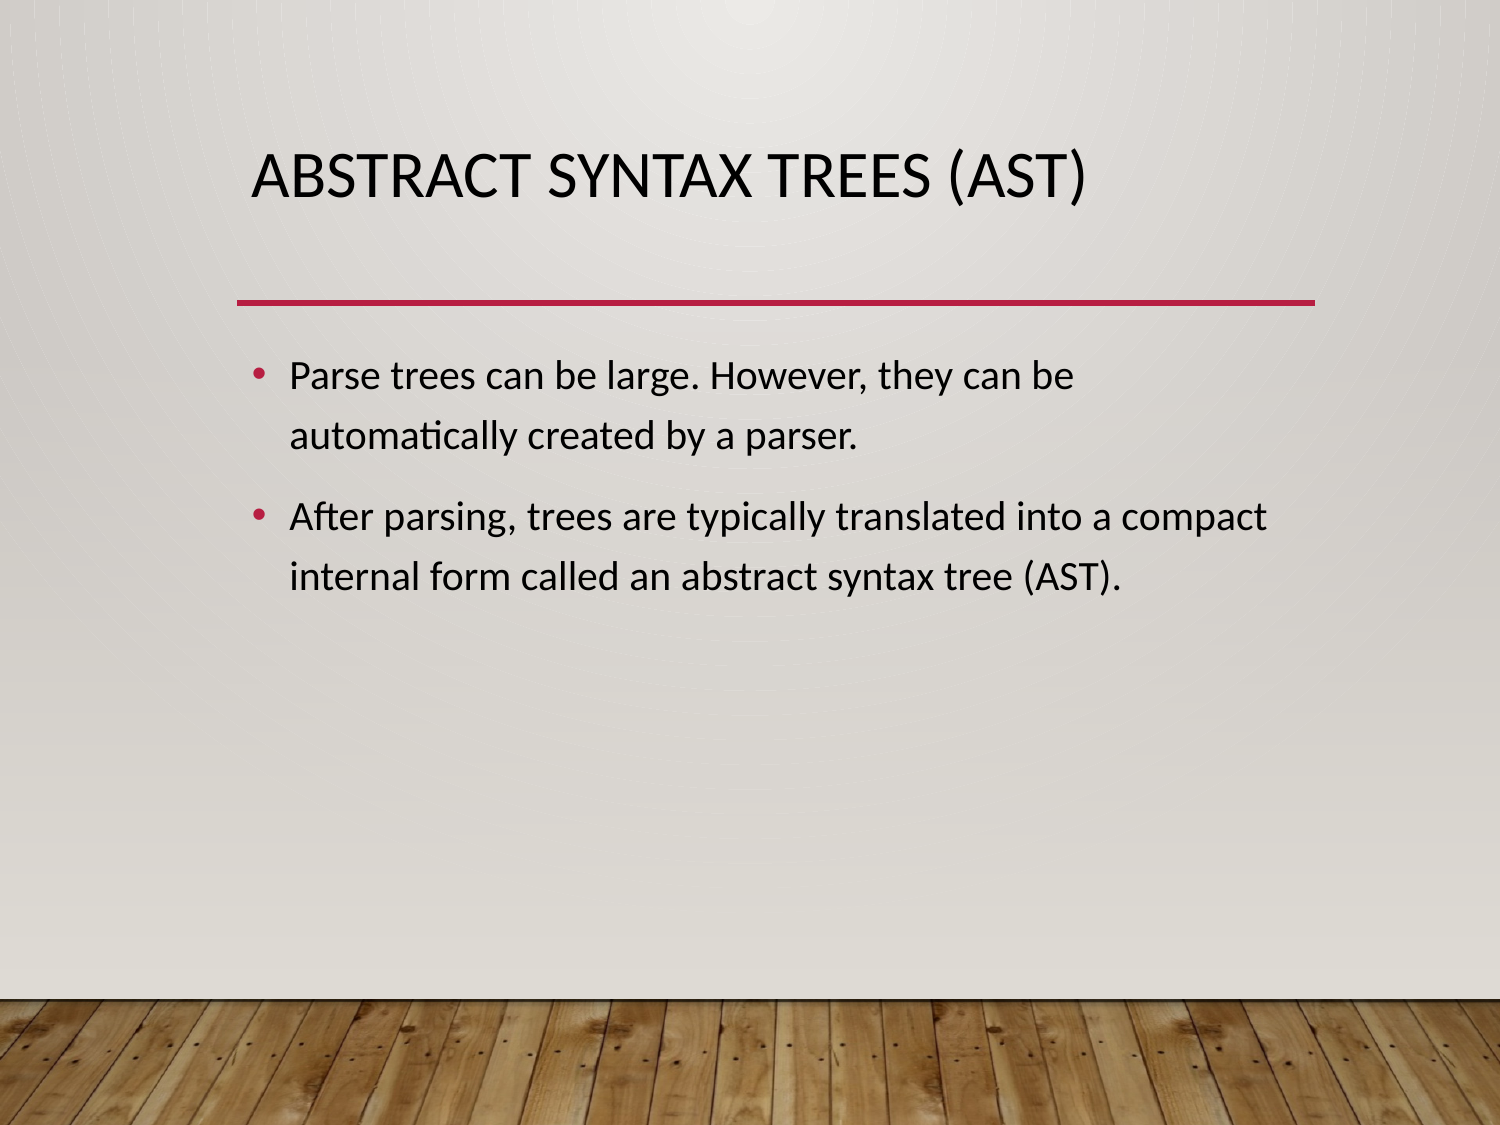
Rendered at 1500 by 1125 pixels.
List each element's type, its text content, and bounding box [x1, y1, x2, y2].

list Parse trees can be large. However, they can be automatically created by a parser. After parsing, trees are typically translated into a compact internal form called an abstract syntax tree (AST). [236, 330, 1315, 897]
title Abstract syntax trees (AST) [236, 131, 1315, 305]
picture [0, 999, 1500, 1125]
